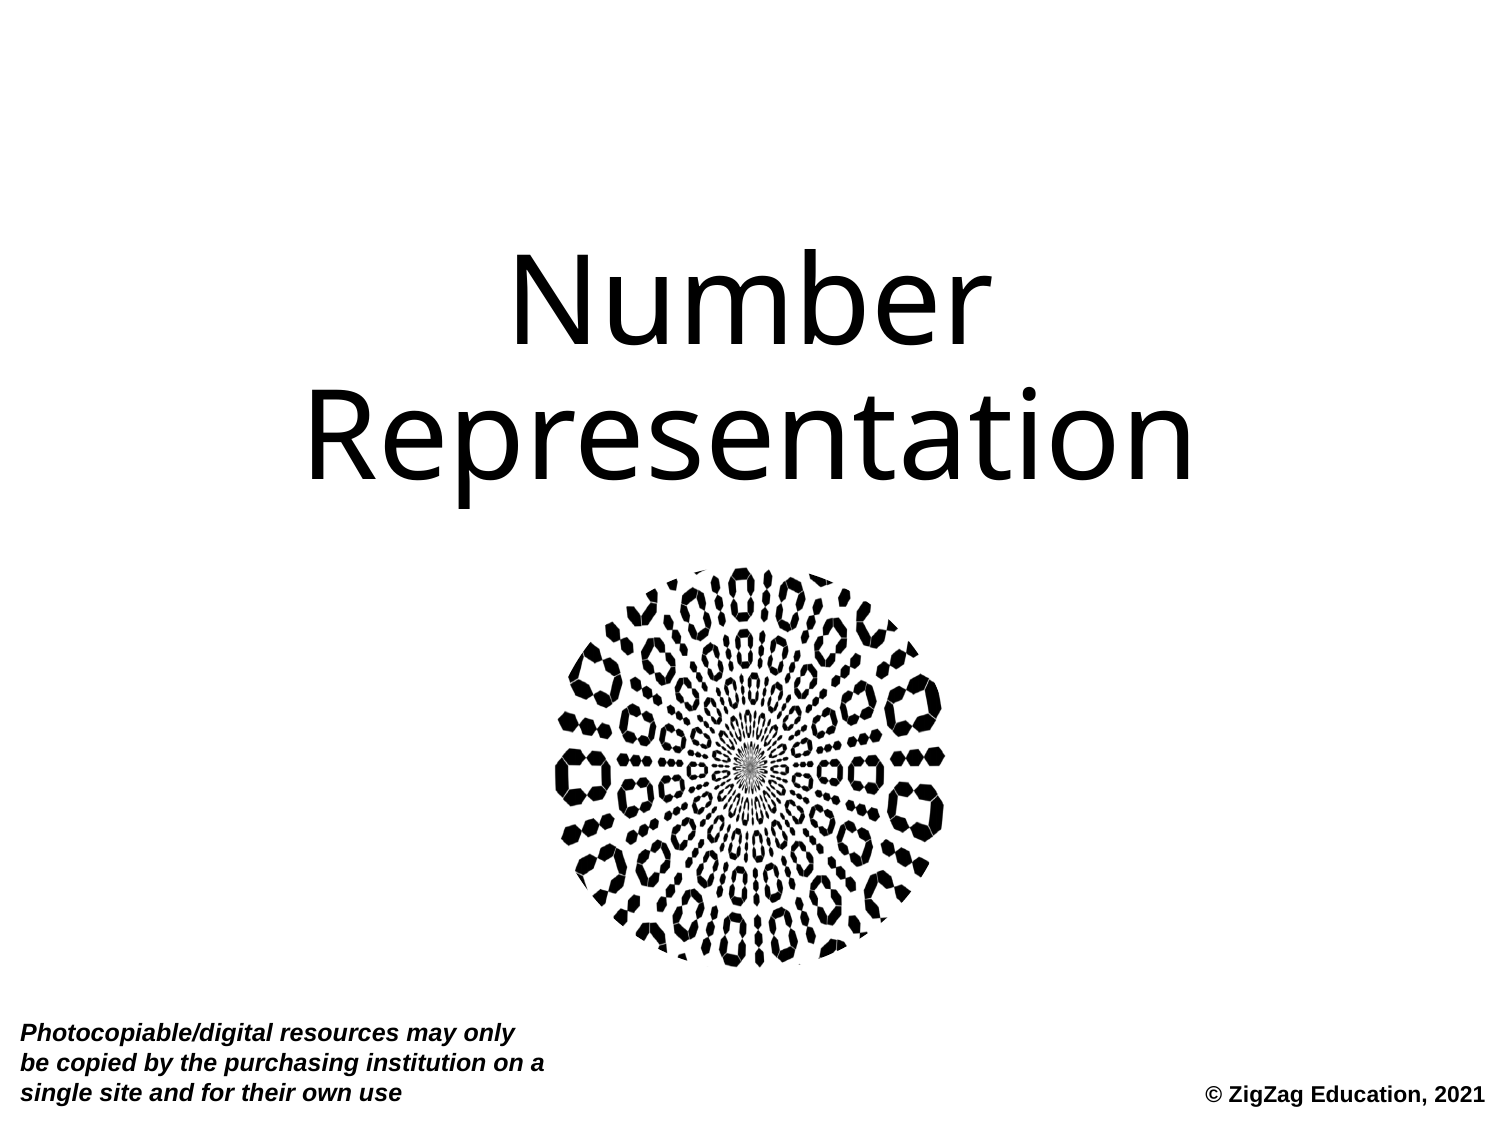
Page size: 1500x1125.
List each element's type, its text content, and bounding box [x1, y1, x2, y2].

picture [546, 564, 954, 971]
title Number Representation [112, 175, 1388, 567]
text_box Photocopiable/digital resources may only be copied by the purchasing institution on a single site and for their own use [20, 1016, 552, 1106]
text_box © ZigZag Education, 2021 [1204, 1079, 1486, 1107]
